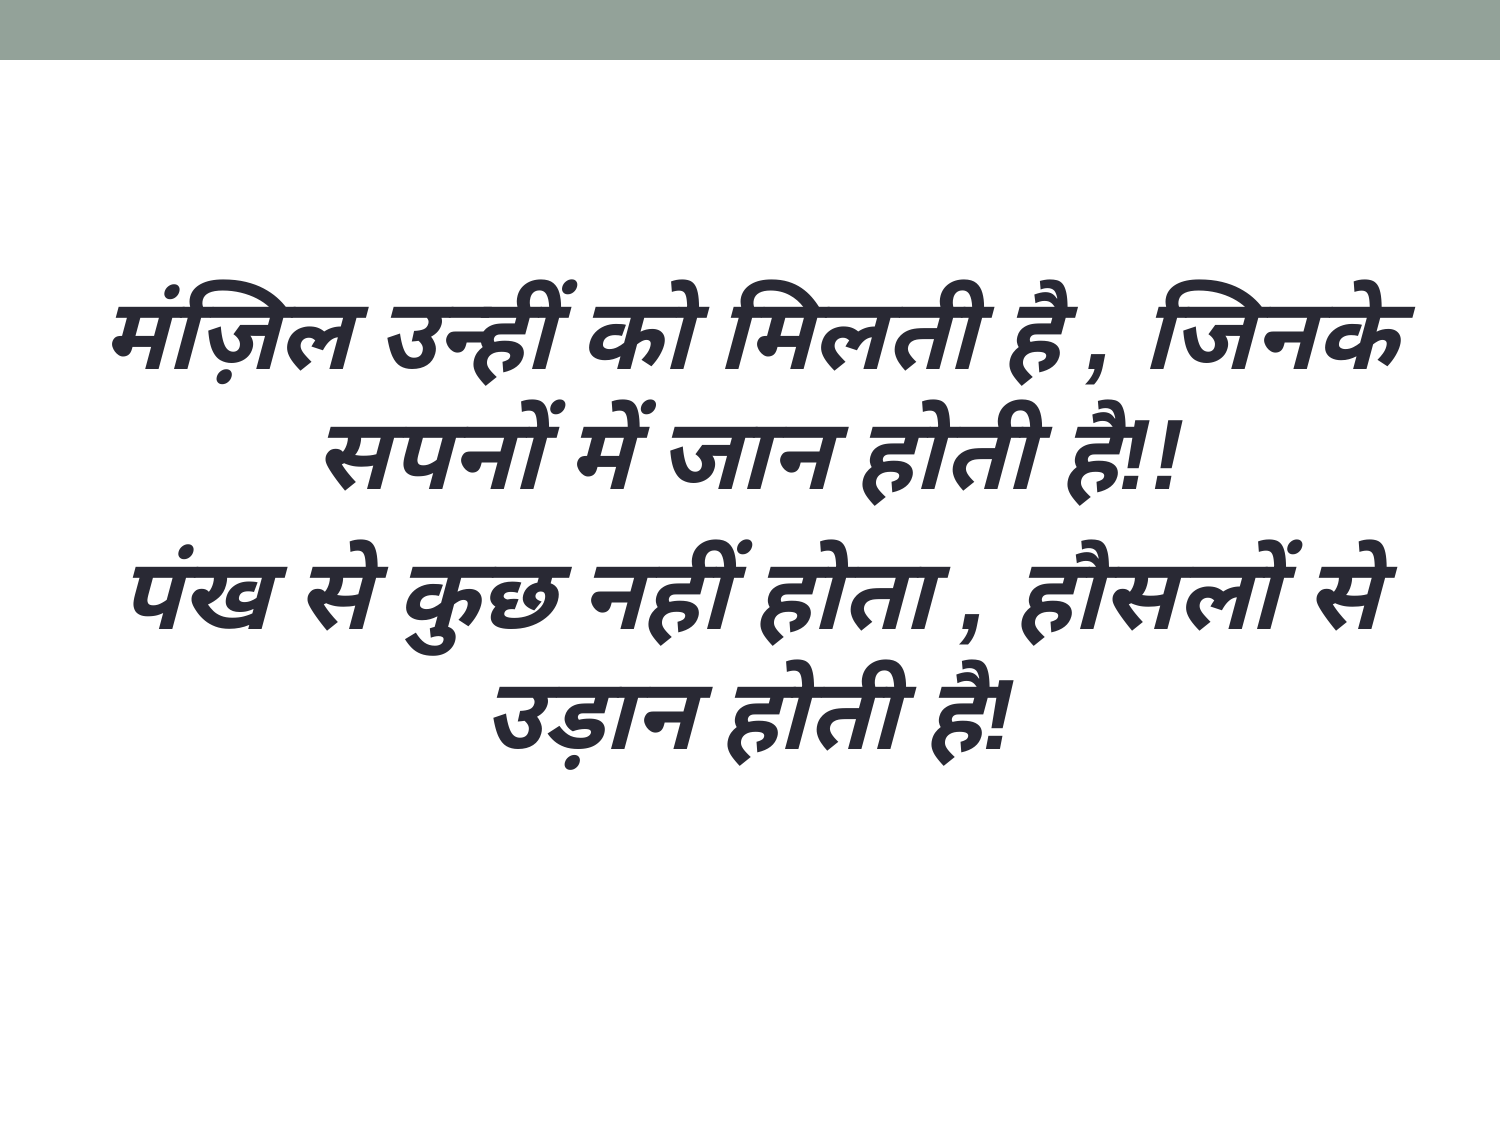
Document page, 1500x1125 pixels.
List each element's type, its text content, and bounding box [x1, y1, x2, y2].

list मंज़िल उन्हीं को मिलती है , जिनके सपनों में जान होती है!! पंख से कुछ नहीं होता , हौसलों से उड़ान होती है! [75, 262, 1425, 1063]
